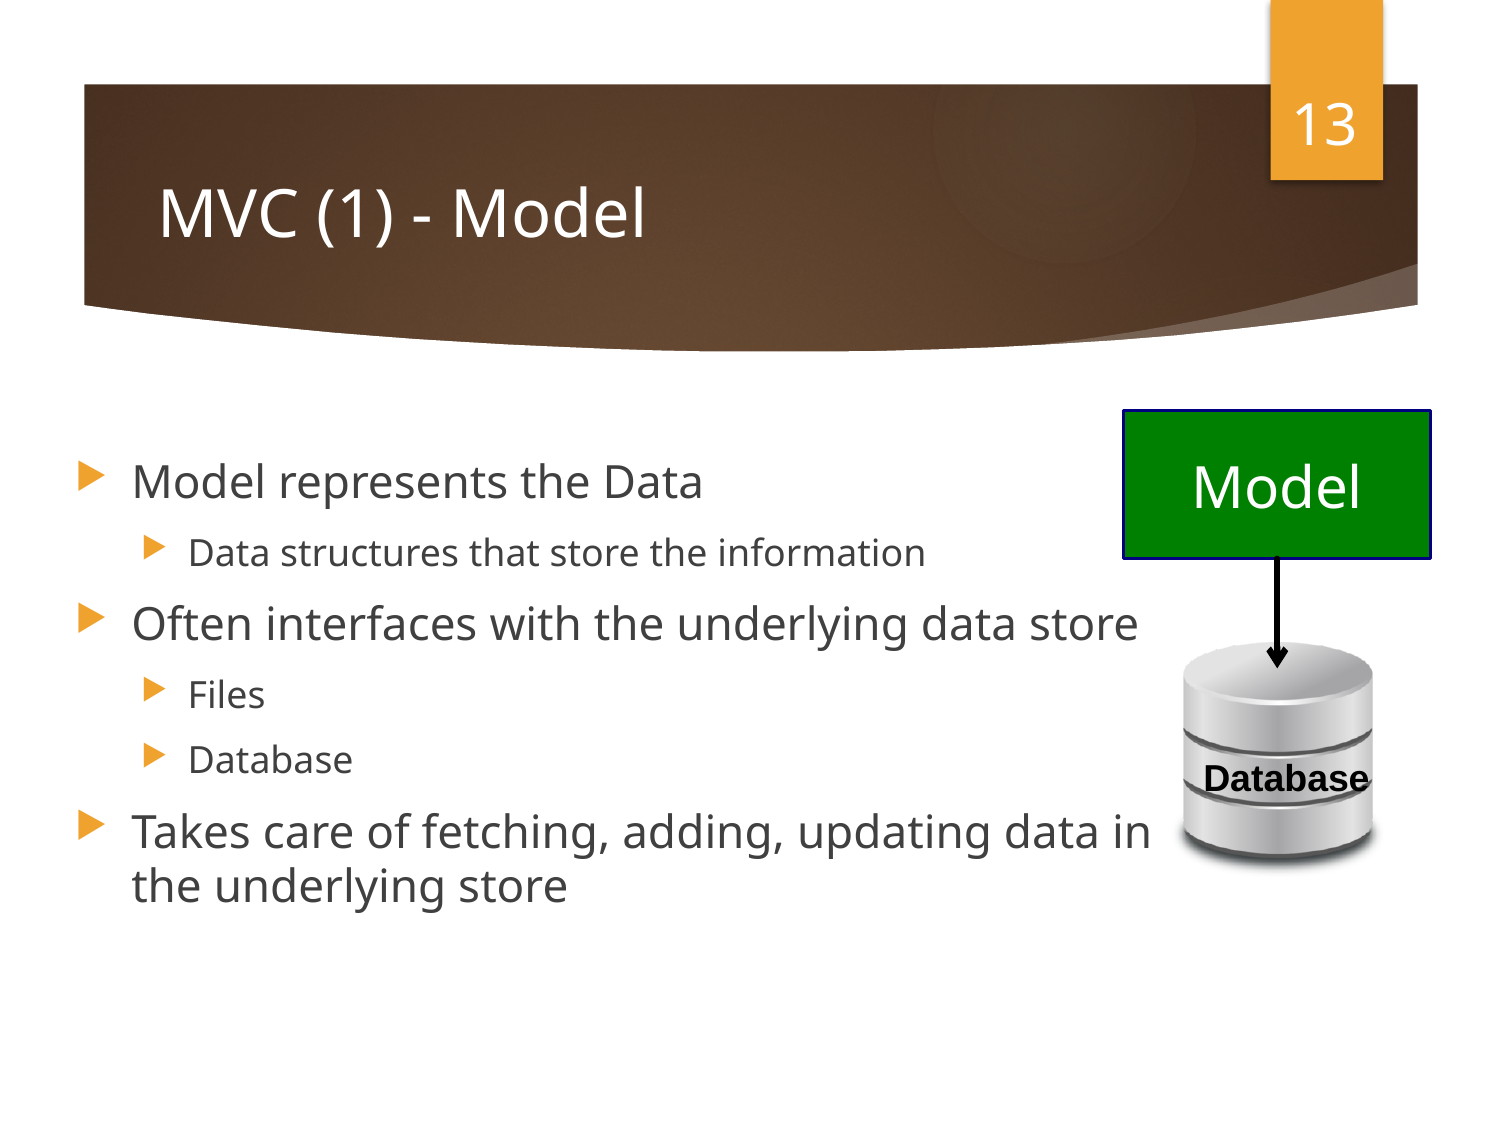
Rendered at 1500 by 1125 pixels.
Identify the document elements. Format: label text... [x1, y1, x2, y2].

list Model represents the Data Data structures that store the information Often interfaces with the underlying data store Files Database Takes care of fetching, adding, updating data in the underlying store [59, 445, 1172, 1046]
title MVC (1) - Model [142, 152, 1183, 269]
slide_number 13 [1259, 48, 1390, 175]
text_box Model [1122, 409, 1432, 560]
picture [1170, 641, 1384, 877]
